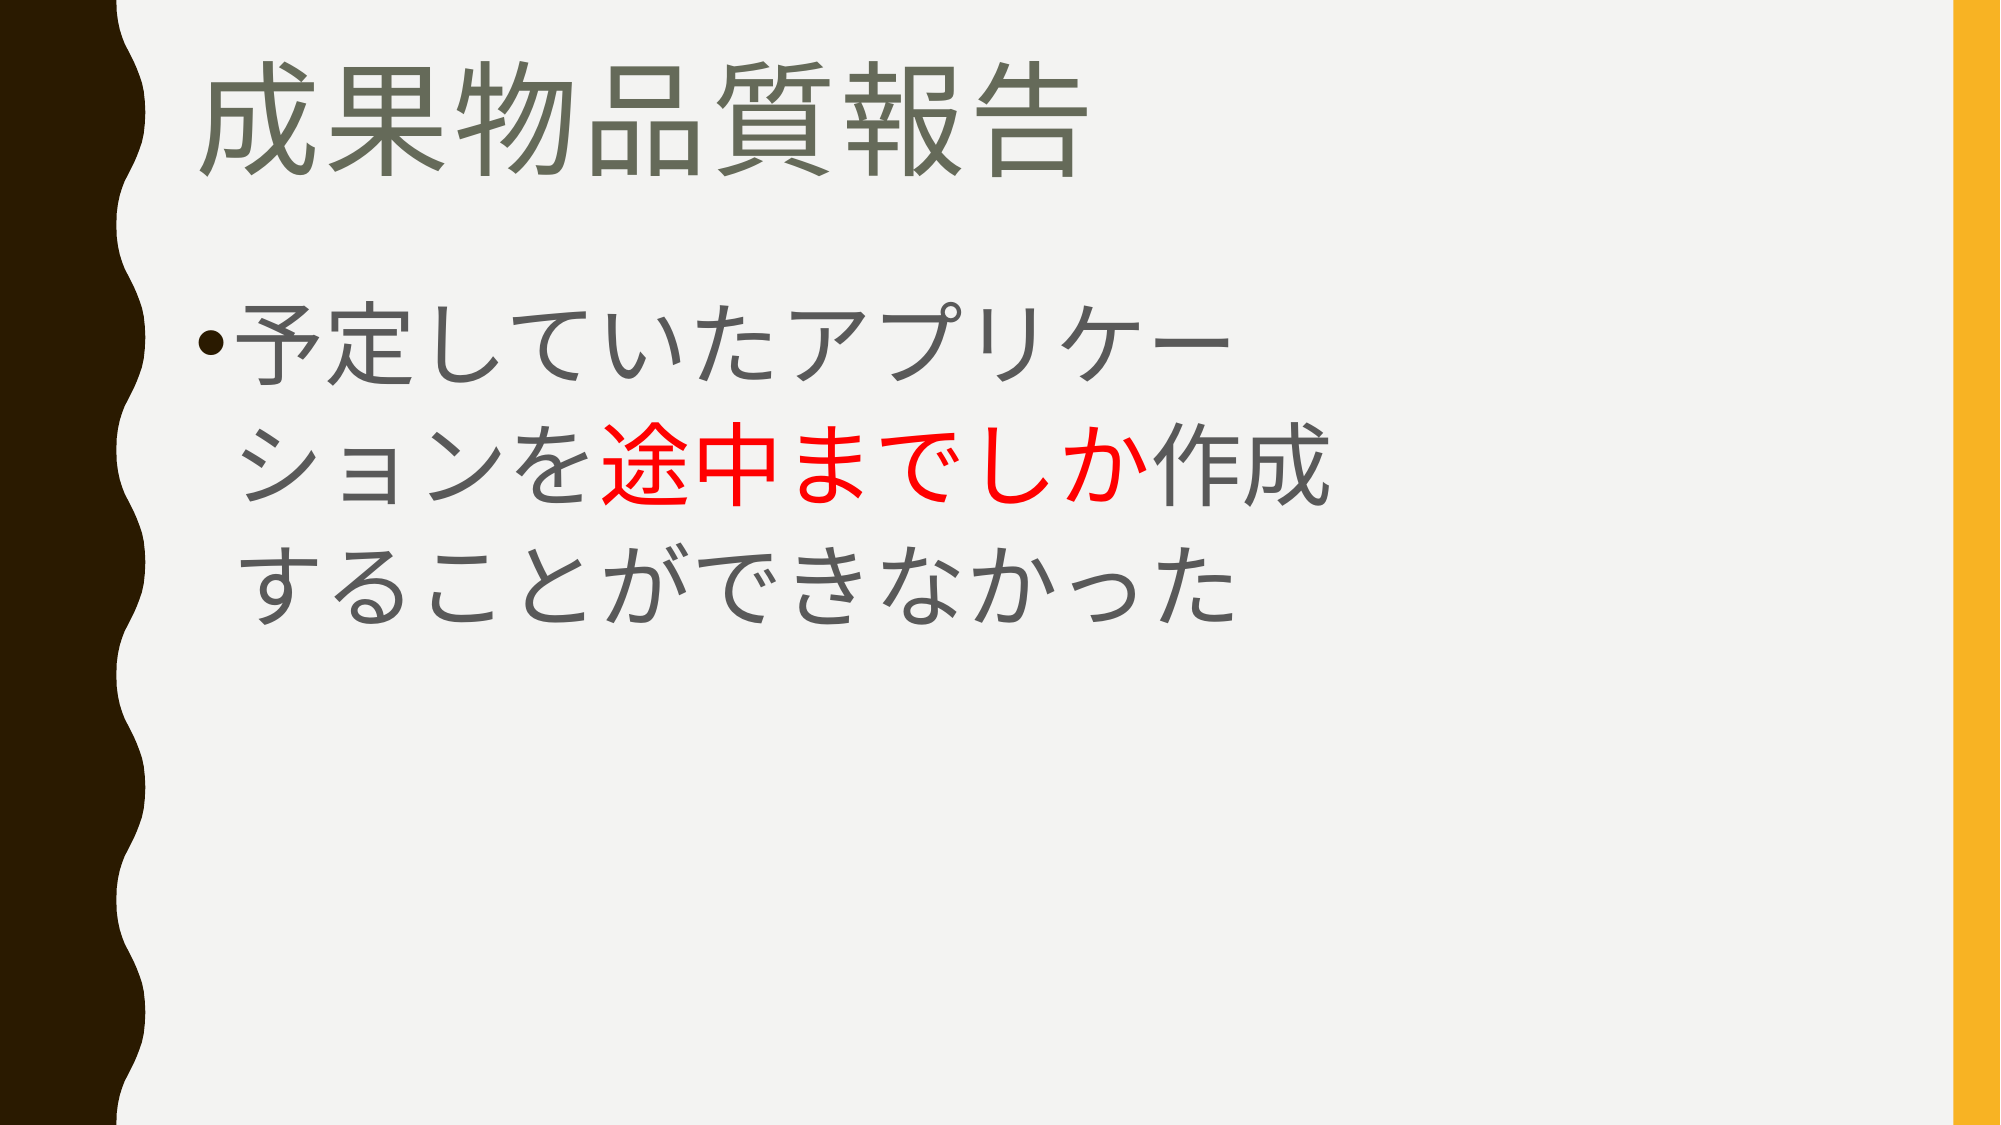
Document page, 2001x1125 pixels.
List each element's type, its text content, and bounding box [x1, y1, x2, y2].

list 予定していたアプリケーションを途中までしか作成することができなかった [180, 268, 1380, 684]
title 成果物品質報告 [180, 51, 1380, 268]
picture [1250, 413, 1885, 1048]
